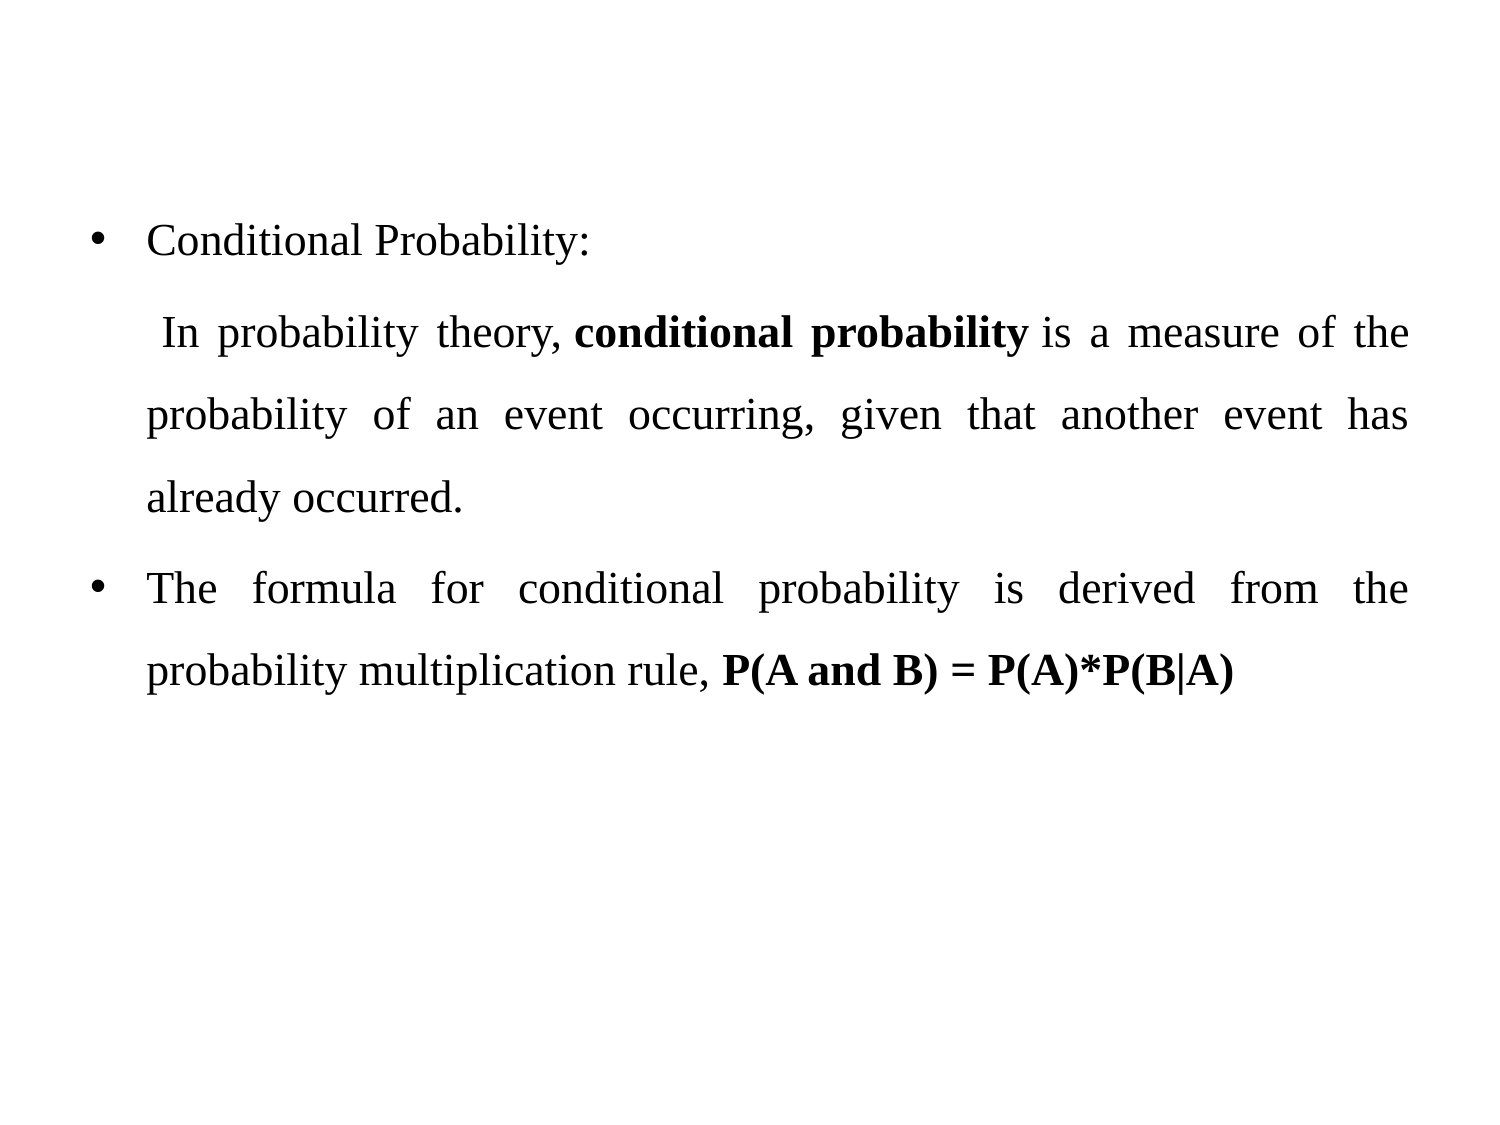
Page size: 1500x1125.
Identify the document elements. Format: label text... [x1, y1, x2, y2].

list Conditional Probability: In probability theory, conditional probability is a measure of the probability of an event occurring, given that another event has already occurred. The formula for conditional probability is derived from the probability multiplication rule, P(A and B) = P(A)*P(B|A) [75, 174, 1425, 1005]
